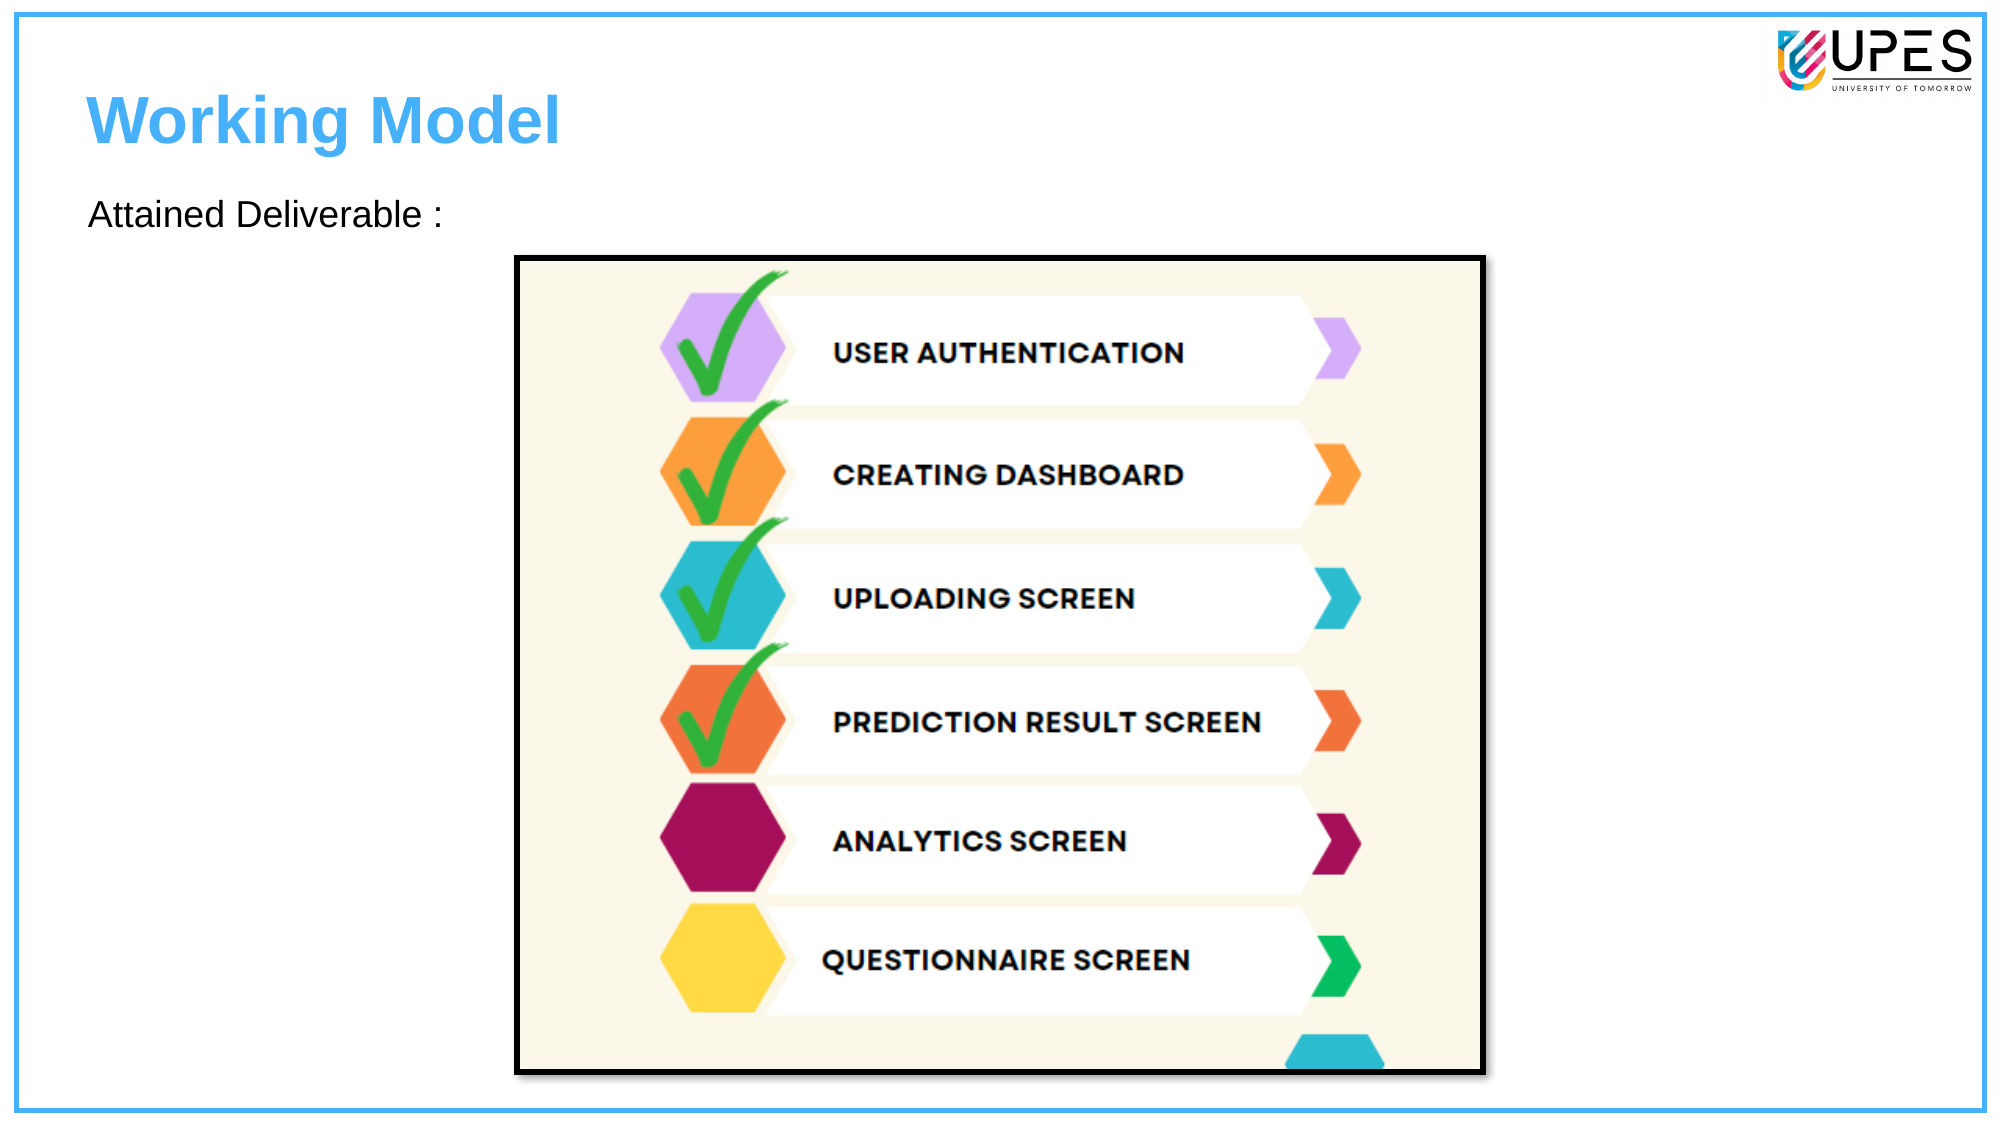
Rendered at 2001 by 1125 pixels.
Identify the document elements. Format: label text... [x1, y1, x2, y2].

text_box Attained Deliverable : [73, 182, 706, 243]
picture [520, 260, 1480, 1069]
picture [1758, 20, 1978, 110]
text_box Working Model [71, 69, 1072, 164]
